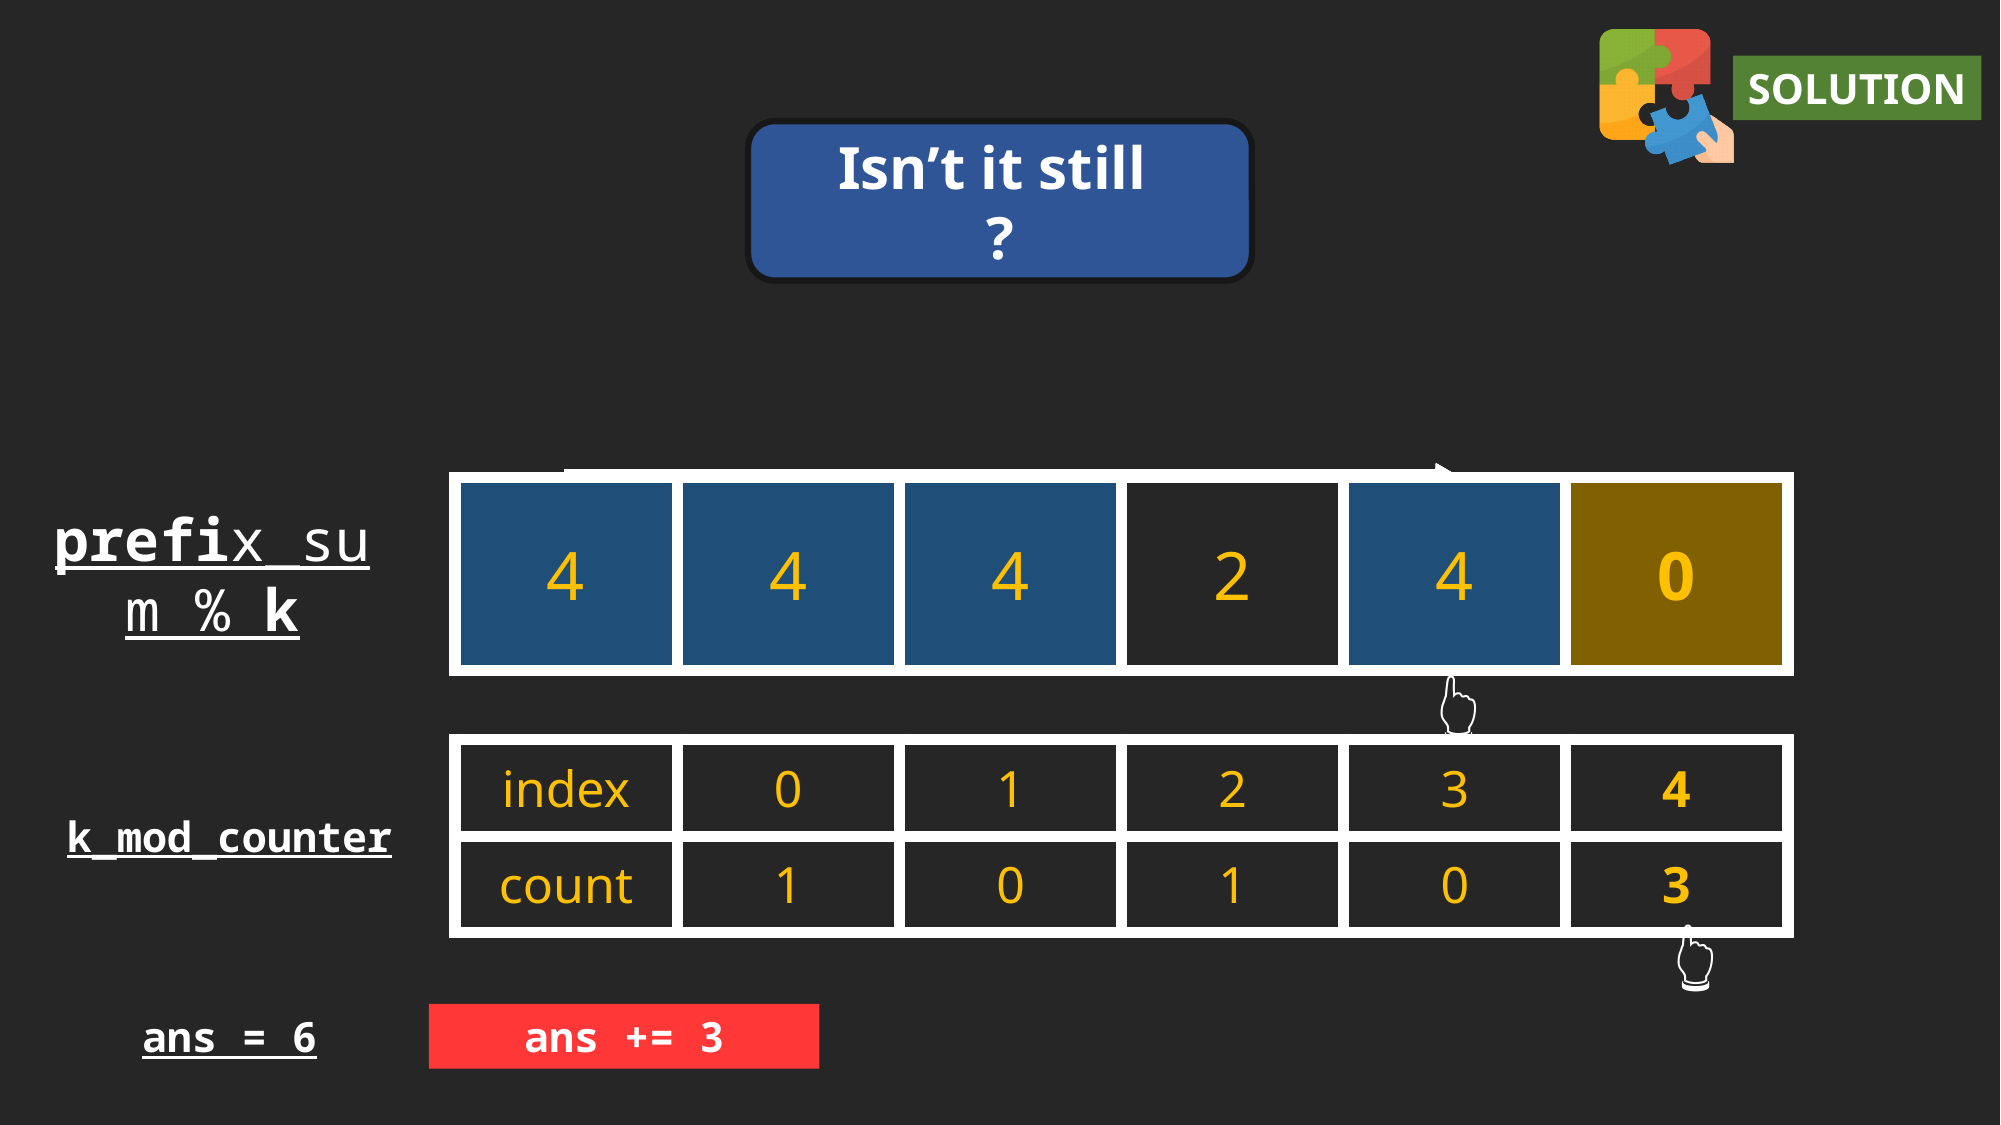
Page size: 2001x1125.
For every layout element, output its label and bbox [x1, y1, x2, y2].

text_box [1735, 55, 1982, 121]
text_box [428, 1003, 820, 1069]
table_cell [1571, 842, 1782, 927]
text_box [1420, 676, 1498, 754]
table_cell [461, 842, 672, 927]
table_header [683, 745, 894, 831]
text_box [1658, 918, 1735, 1003]
table_cell [905, 842, 1116, 927]
table_header [1127, 483, 1231, 665]
table_header [1571, 483, 1782, 665]
table_header [461, 483, 672, 665]
picture [1598, 29, 1735, 166]
table_header [1234, 483, 1338, 665]
table_header [1349, 483, 1560, 665]
table_header [905, 745, 1010, 831]
table_header [461, 745, 672, 831]
table_header [1011, 745, 1116, 831]
table_cell [1349, 842, 1560, 927]
table_header [1349, 745, 1560, 831]
text_box [50, 1003, 409, 1069]
text_box [33, 495, 392, 651]
table_header [905, 483, 1010, 665]
table_cell [683, 842, 894, 927]
table_header [1011, 483, 1116, 665]
table_header [683, 483, 894, 665]
table_header [1571, 745, 1782, 831]
table_header [1127, 745, 1338, 831]
text_box [50, 802, 409, 868]
table_cell [1127, 842, 1338, 927]
